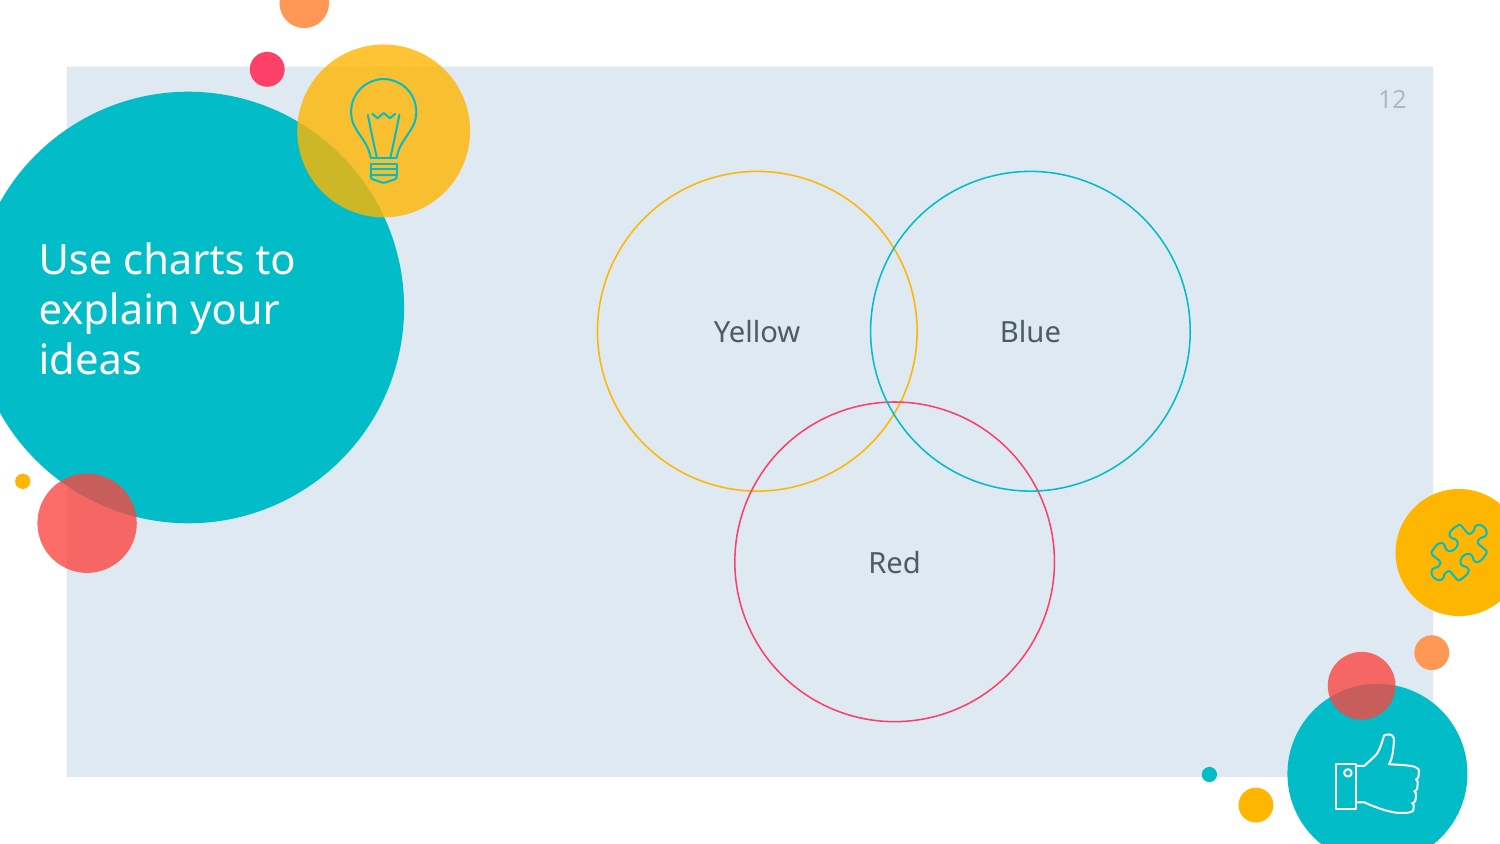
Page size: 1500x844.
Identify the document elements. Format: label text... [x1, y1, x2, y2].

text_box Yellow [597, 171, 894, 491]
text_box Red [734, 402, 1055, 722]
title Use charts to explain your ideas [23, 91, 375, 524]
text_box Blue [870, 171, 1191, 492]
slide_number 12 [1331, 68, 1422, 134]
